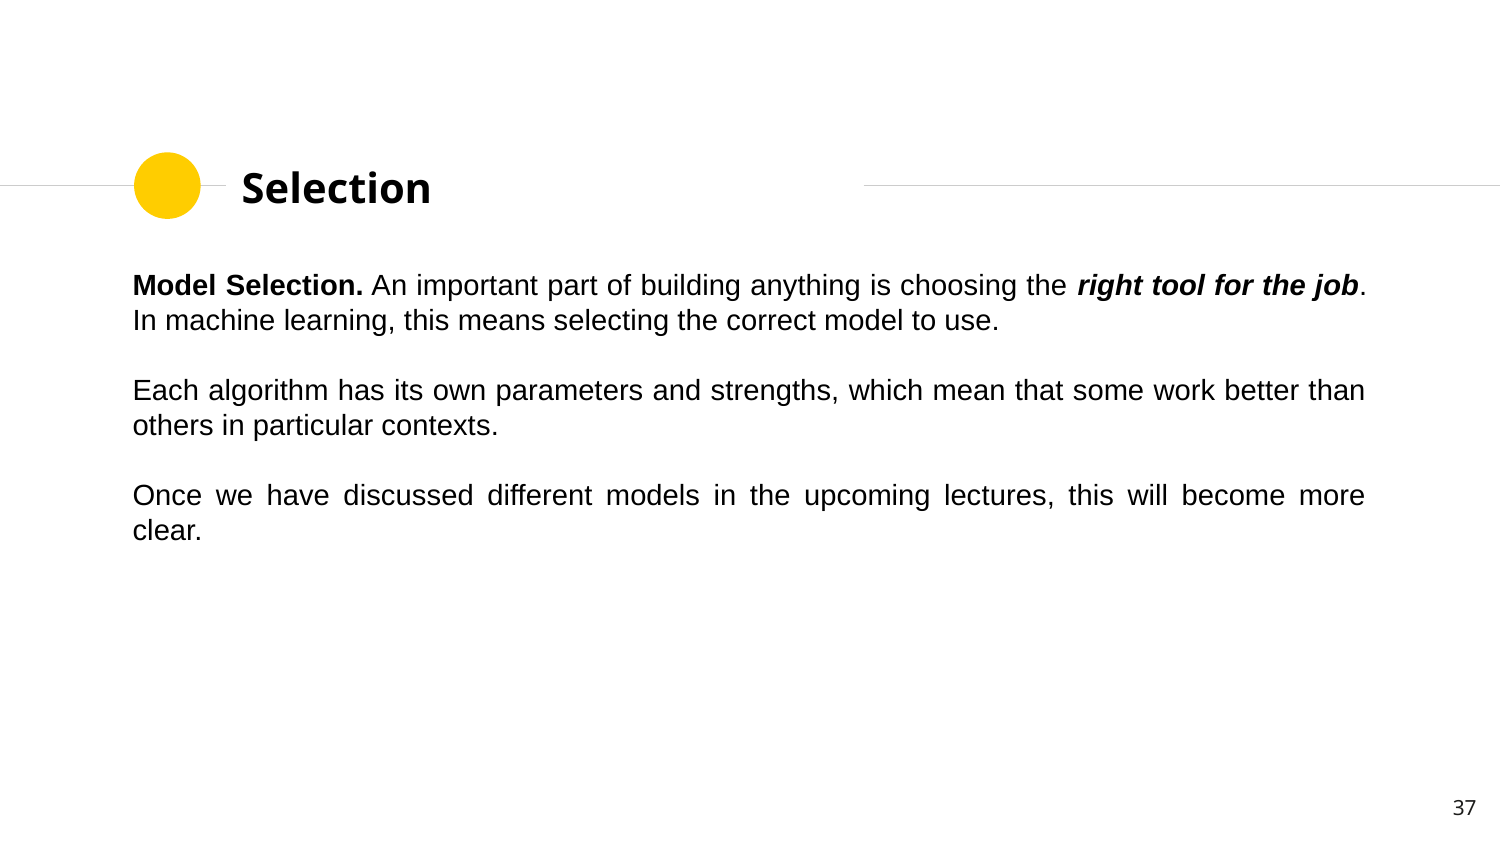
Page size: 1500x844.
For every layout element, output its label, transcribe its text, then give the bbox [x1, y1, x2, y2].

slide_number ‹#› [1401, 779, 1492, 844]
text_box Model Selection. An important part of building anything is choosing the right tool for the job. In machine learning, this means selecting the correct model to use. Each algorithm has its own parameters and strengths, which mean that some work better than others in particular contexts. Once we have discussed different models in the upcoming lectures, this will become more clear. [117, 251, 1383, 744]
title Selection [226, 151, 863, 223]
